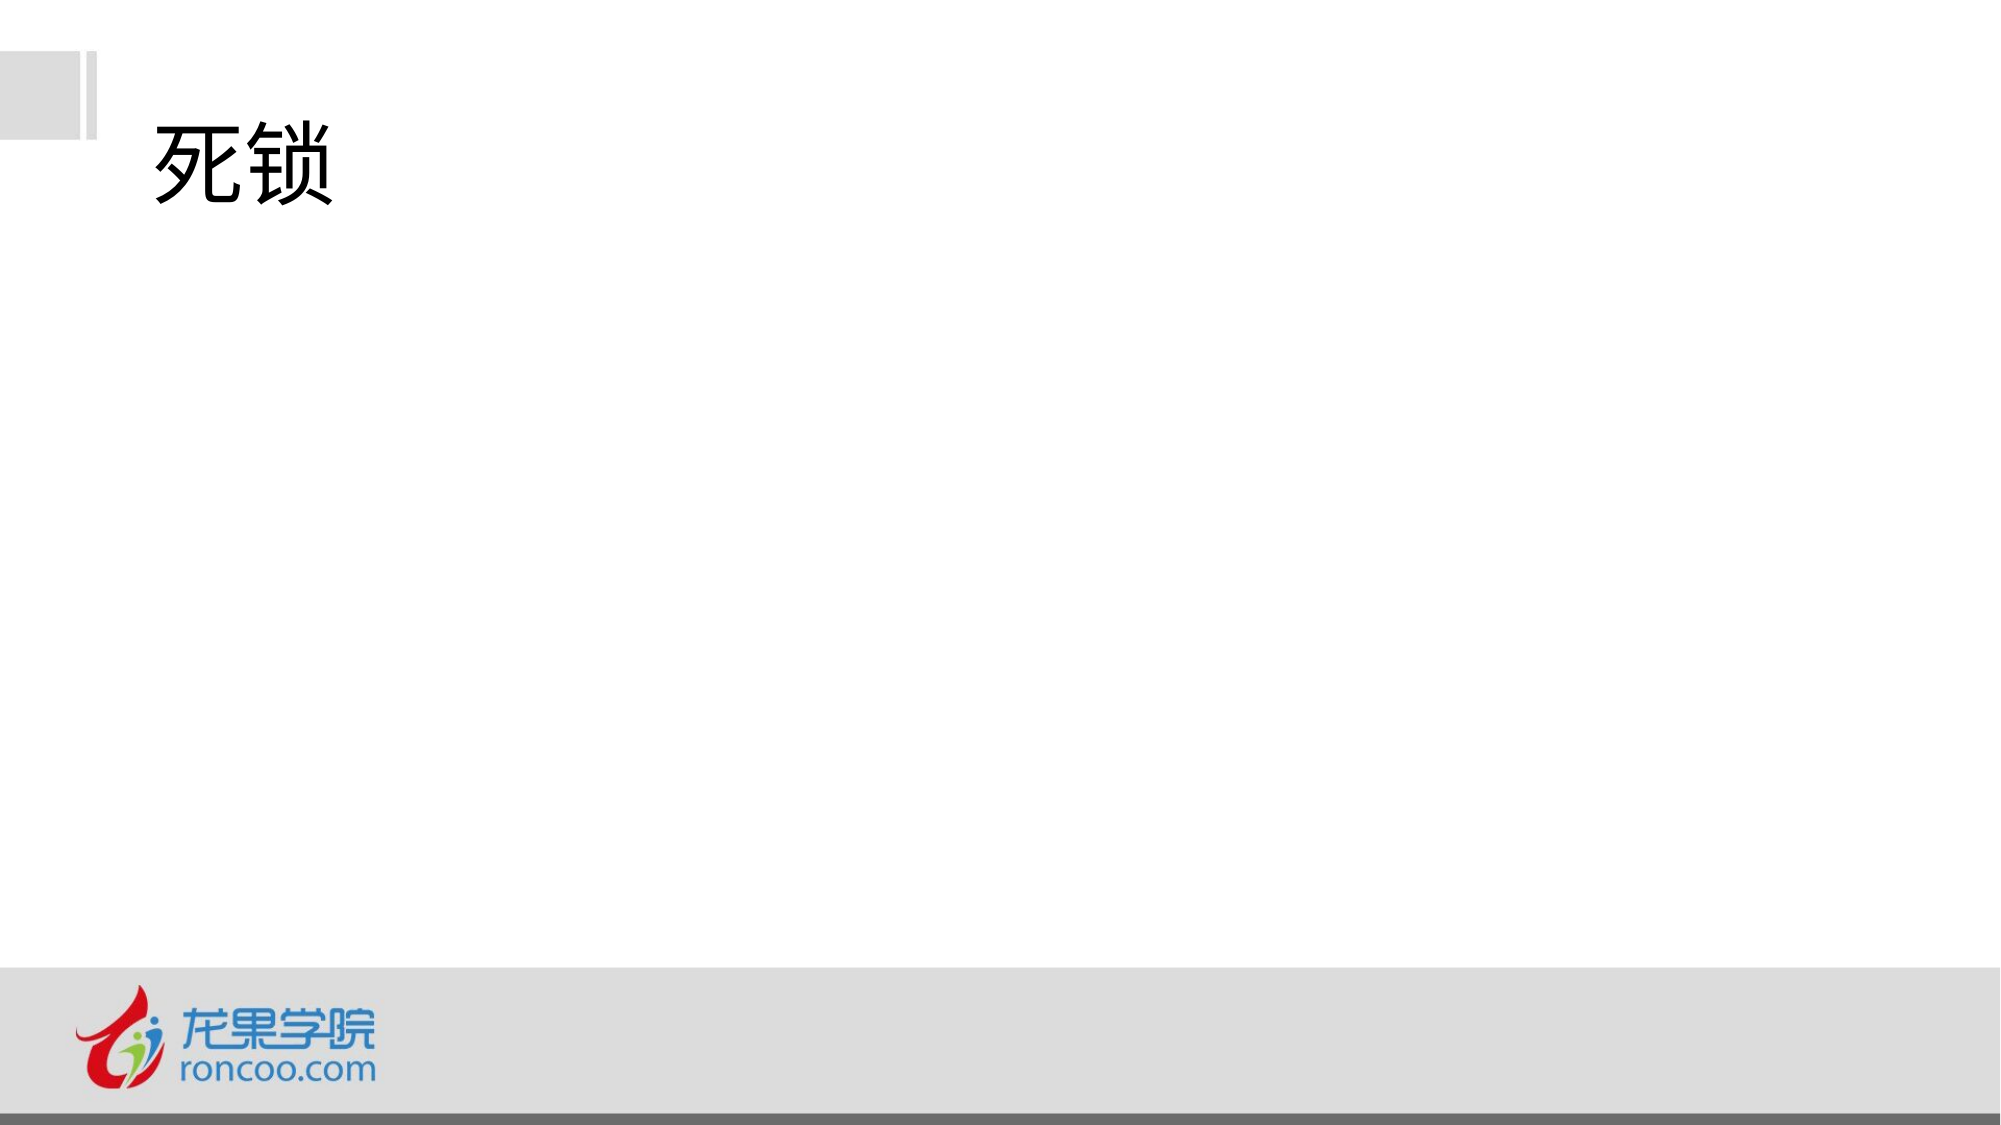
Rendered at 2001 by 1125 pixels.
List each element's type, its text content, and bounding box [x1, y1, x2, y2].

picture [0, 0, 2001, 1125]
title 死锁 [137, 59, 1863, 278]
